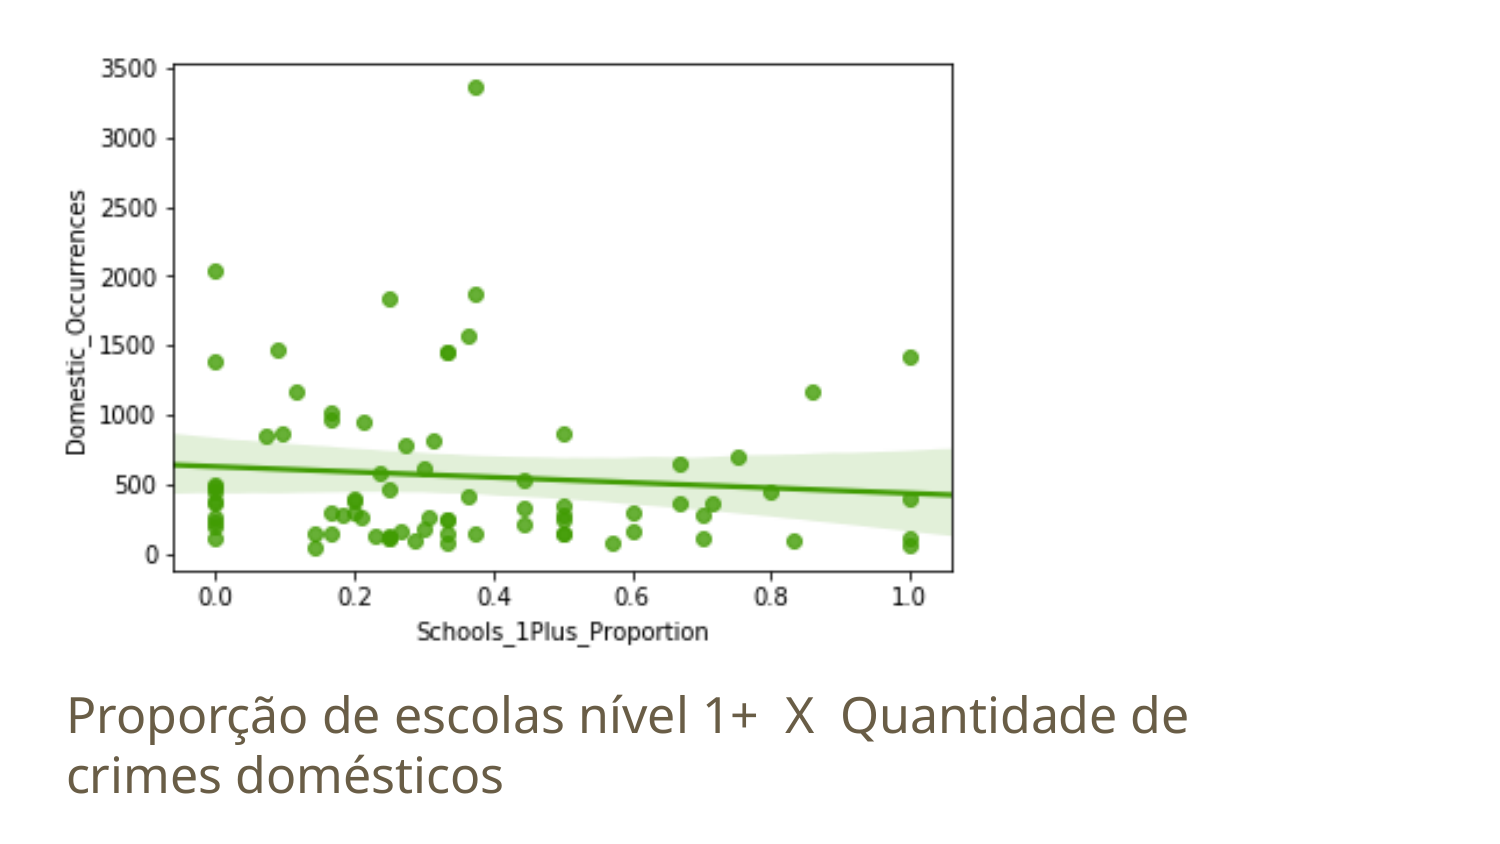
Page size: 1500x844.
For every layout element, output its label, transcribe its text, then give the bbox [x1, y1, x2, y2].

picture [50, 50, 994, 662]
list Proporção de escolas nível 1+ X Quantidade de crimes domésticos [51, 694, 1296, 793]
